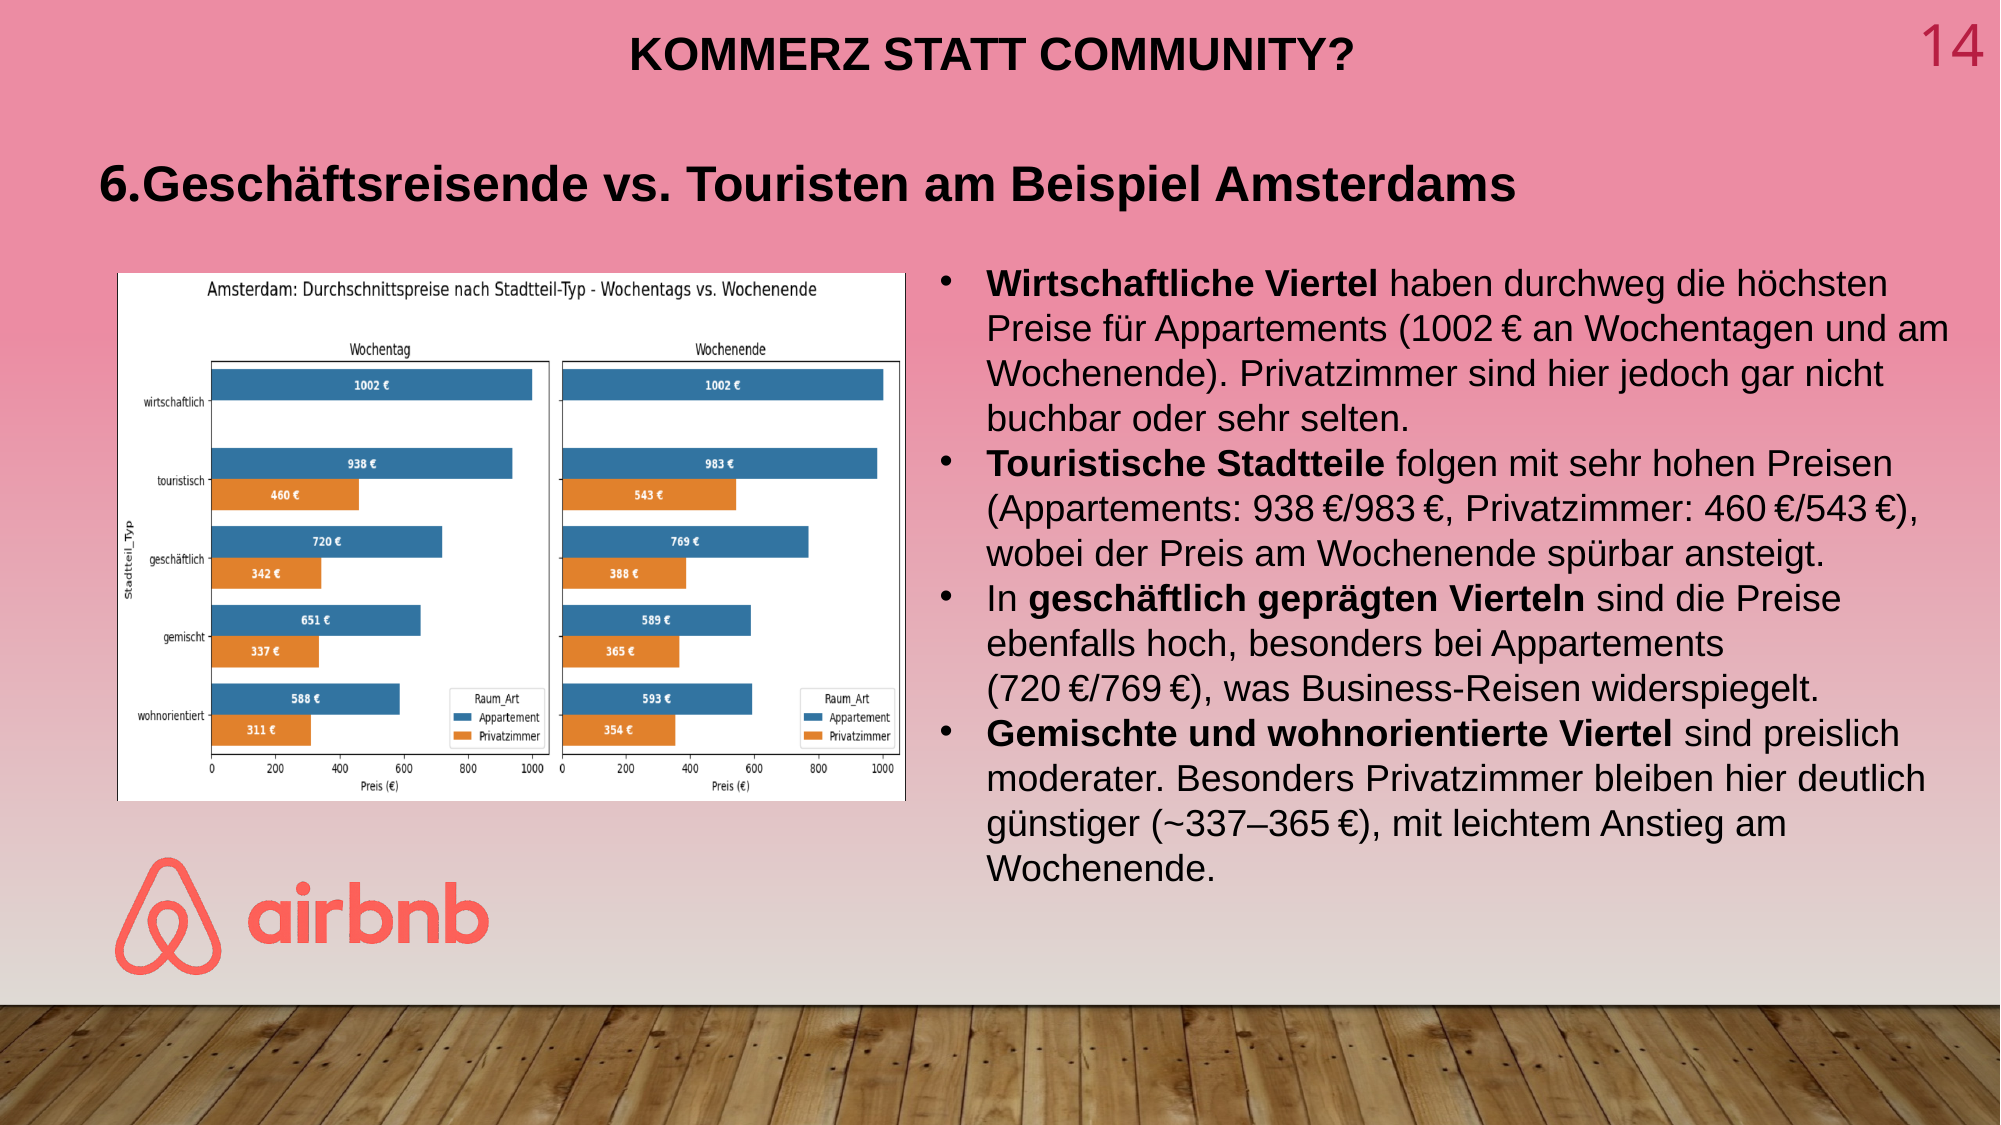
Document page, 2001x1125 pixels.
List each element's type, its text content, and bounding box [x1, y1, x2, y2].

text_box Wirtschaftliche Viertel haben durchweg die höchsten Preise für Appartements (1002 € an Wochentagen und am Wochenende). Privatzimmer sind hier jedoch gar nicht buchbar oder sehr selten. Touristische Stadtteile folgen mit sehr hohen Preisen (Appartements: 938 €/983 €, Privatzimmer: 460 €/543 €), wobei der Preis am Wochenende spürbar ansteigt. In geschäftlich geprägten Vierteln sind die Preise ebenfalls hoch, besonders bei Appartements (720 €/769 €), was Business-Reisen widerspiegelt. Gemischte und wohnorientierte Viertel sind preislich moderater. Besonders Privatzimmer bleiben hier deutlich günstiger (~337–365 €), mit leichtem Anstieg am Wochenende. [924, 251, 1970, 896]
slide_number 14 [1866, 1, 2000, 84]
text_box 6.Geschäftsreisende vs. Touristen am Beispiel Amsterdams [0, 144, 1535, 219]
title Kommerz statt Community? [0, 22, 2000, 129]
picture [0, 273, 2000, 1125]
